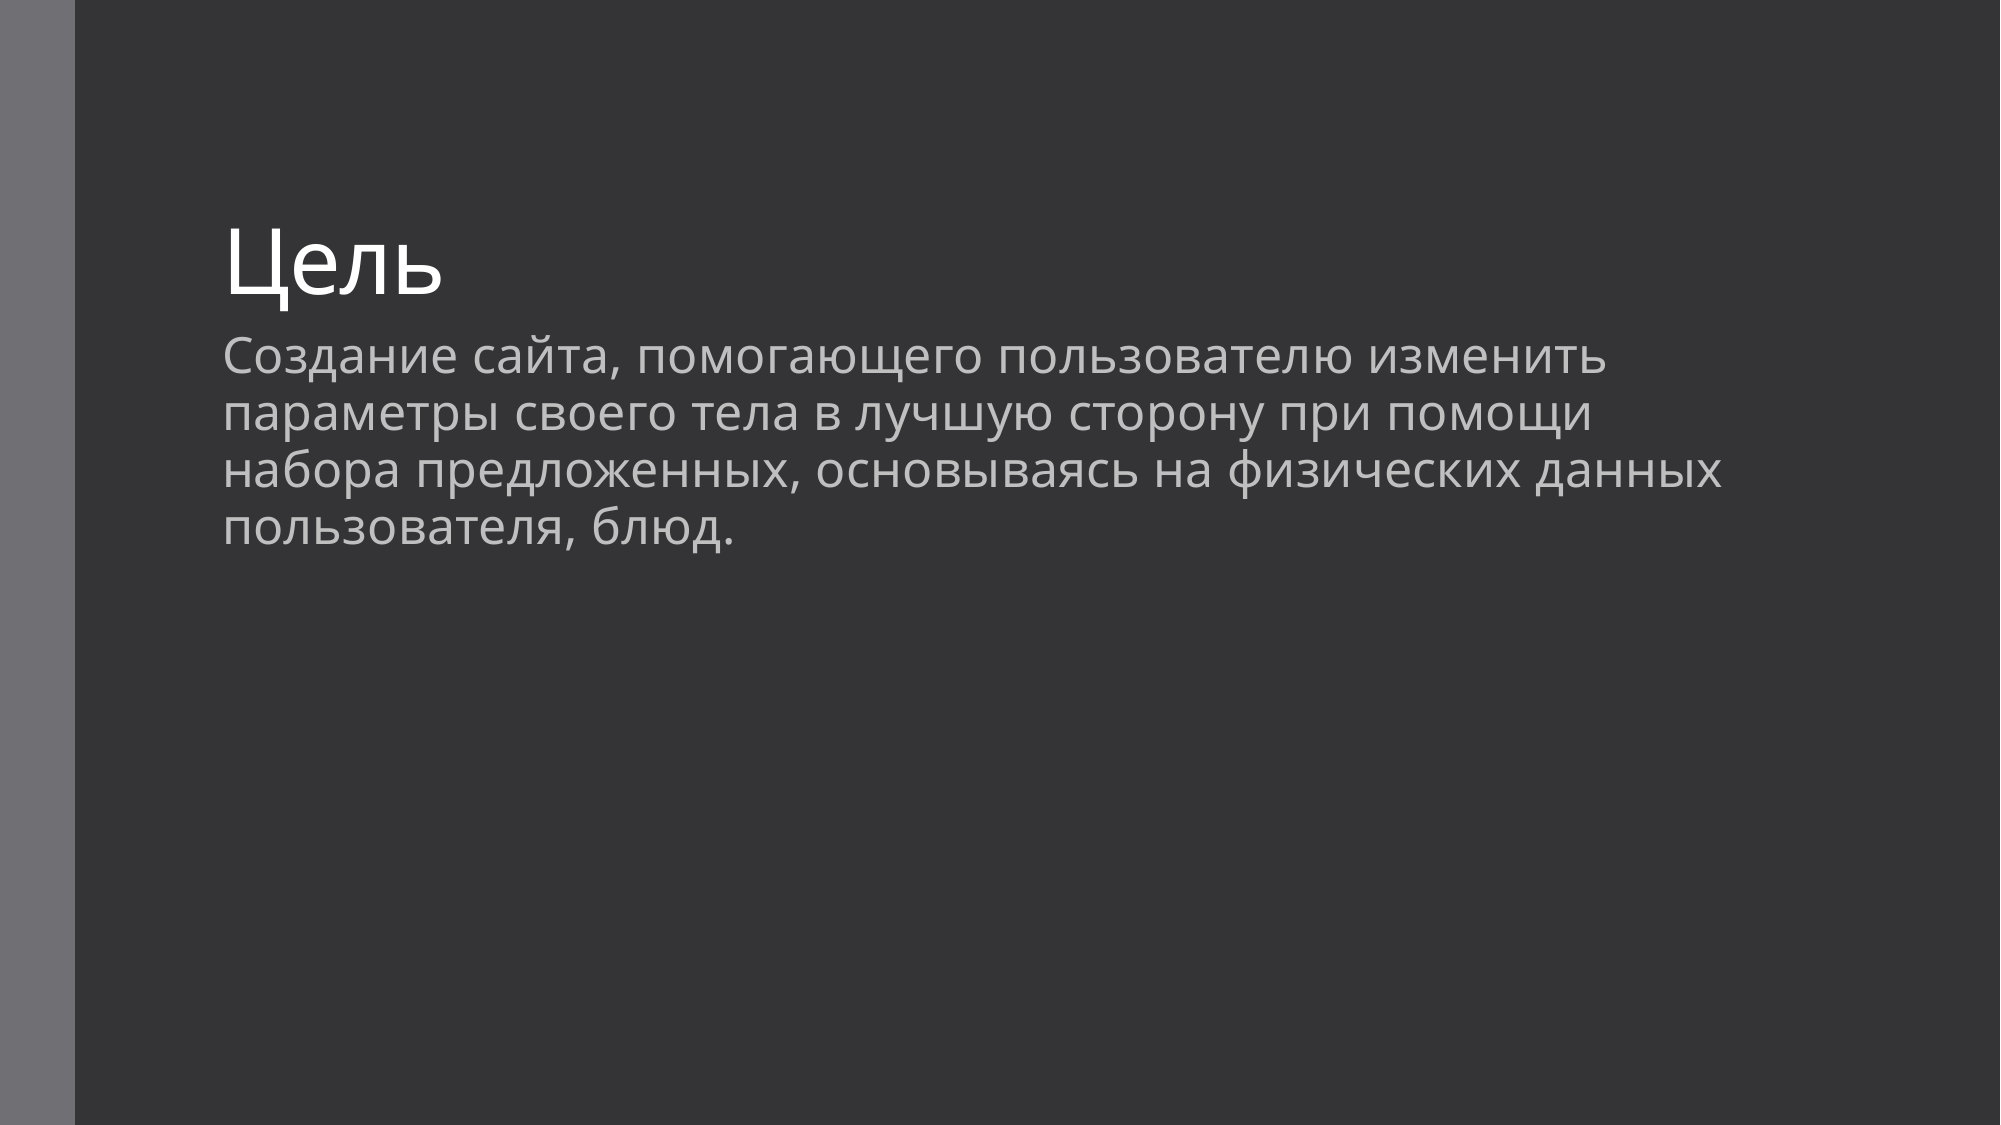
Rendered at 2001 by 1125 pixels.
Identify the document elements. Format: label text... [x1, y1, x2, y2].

subtitle Создание сайта, помогающего пользователю изменить параметры своего тела в лучшую сторону при помощи набора предложенных, основываясь на физических данных пользователя, блюд. [206, 320, 1752, 1065]
title Цель [206, 29, 1752, 320]
